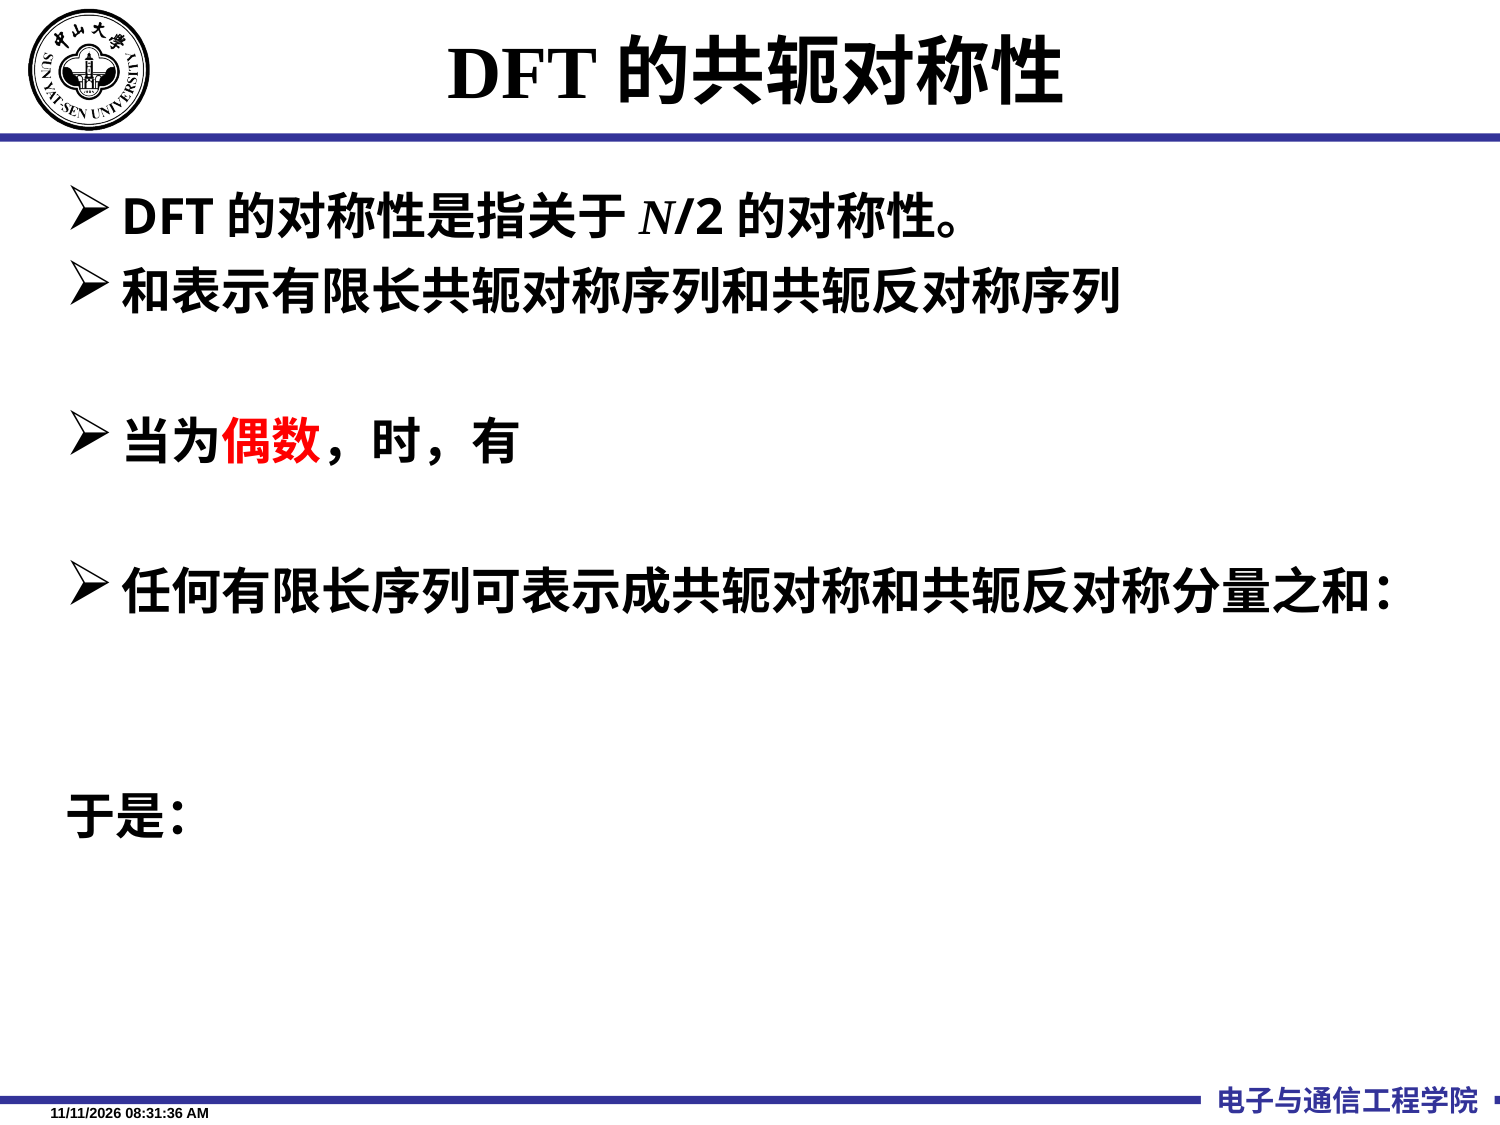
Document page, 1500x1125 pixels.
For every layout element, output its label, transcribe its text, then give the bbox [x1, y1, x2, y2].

title DFT的共轭对称性 [174, 0, 1338, 138]
picture [28, 8, 150, 131]
